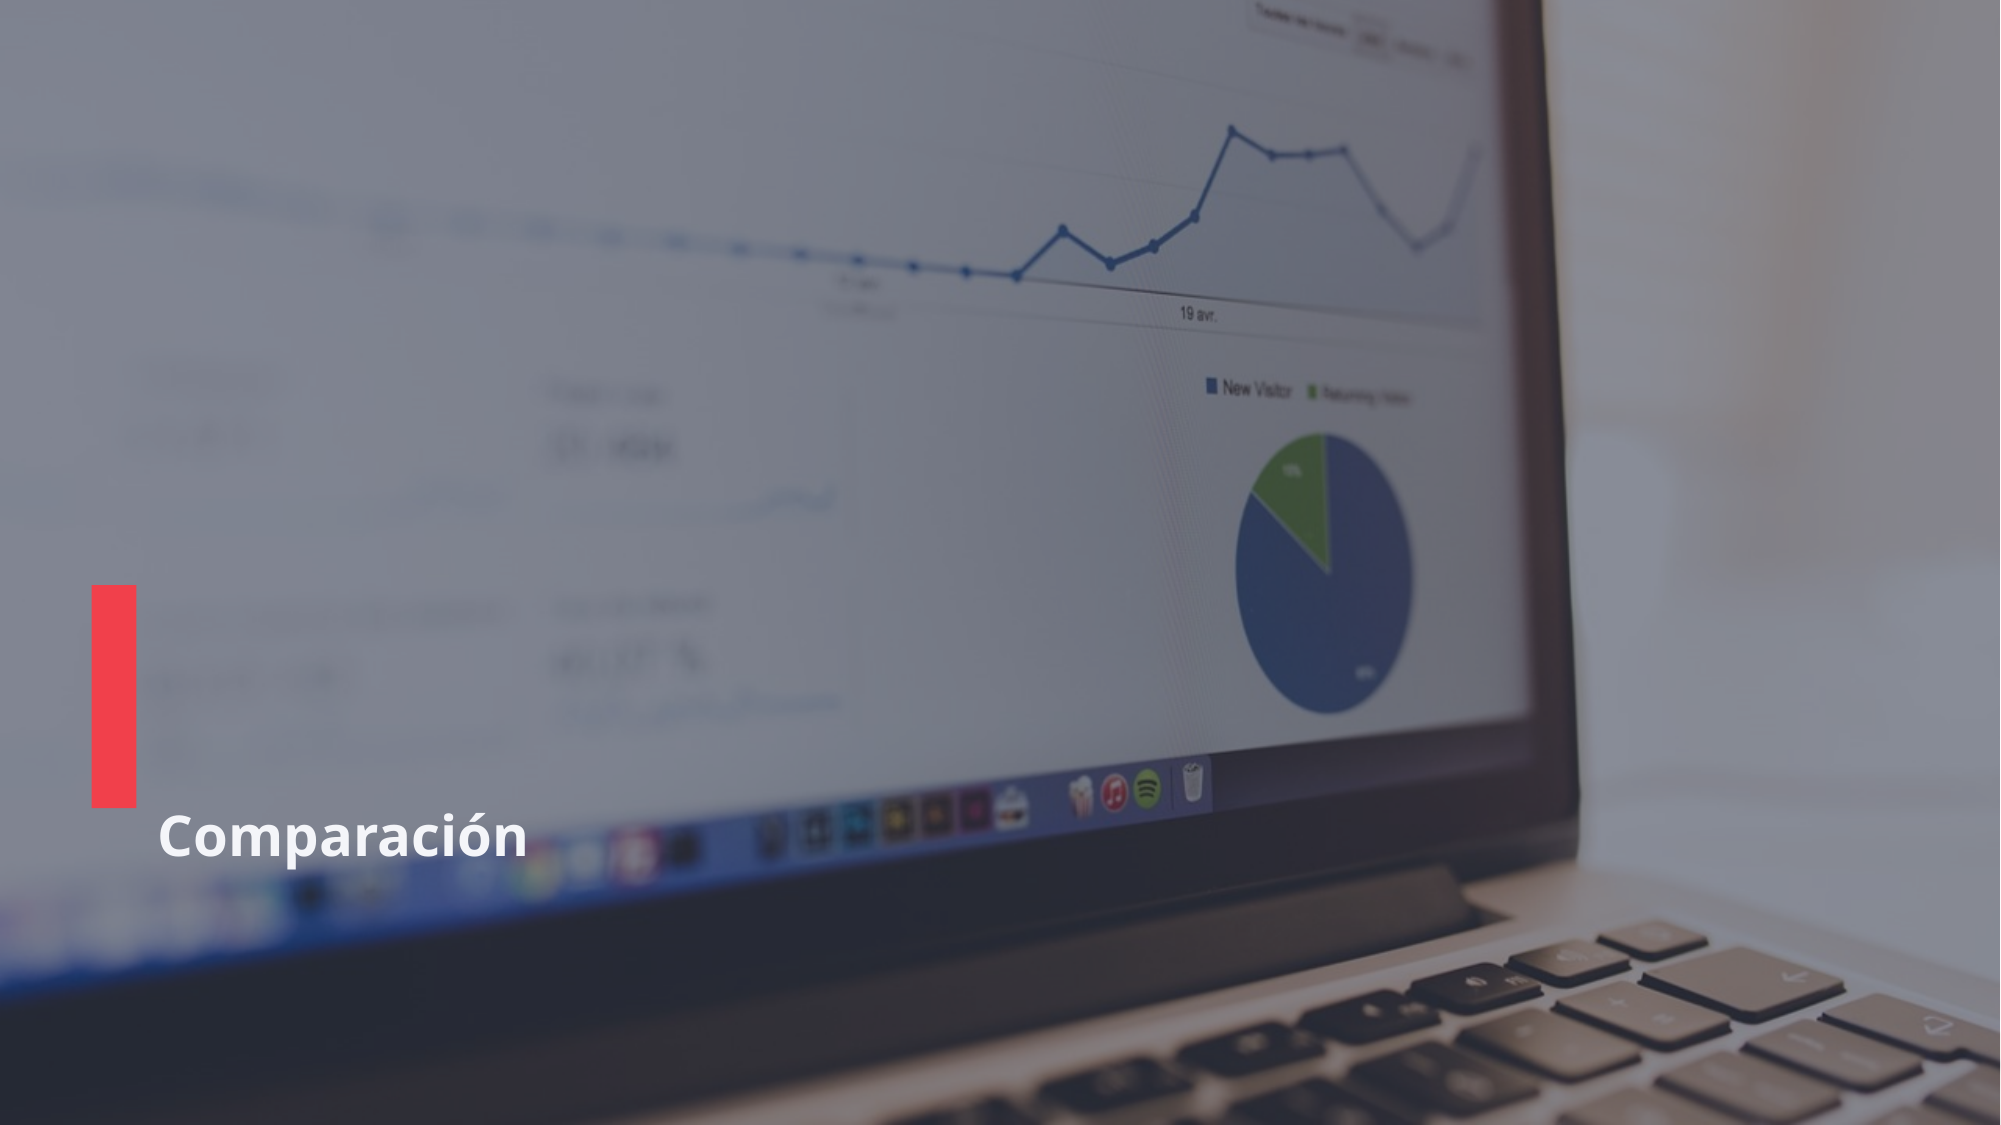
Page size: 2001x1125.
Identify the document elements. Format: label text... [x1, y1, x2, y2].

title Comparación [142, 791, 1486, 955]
